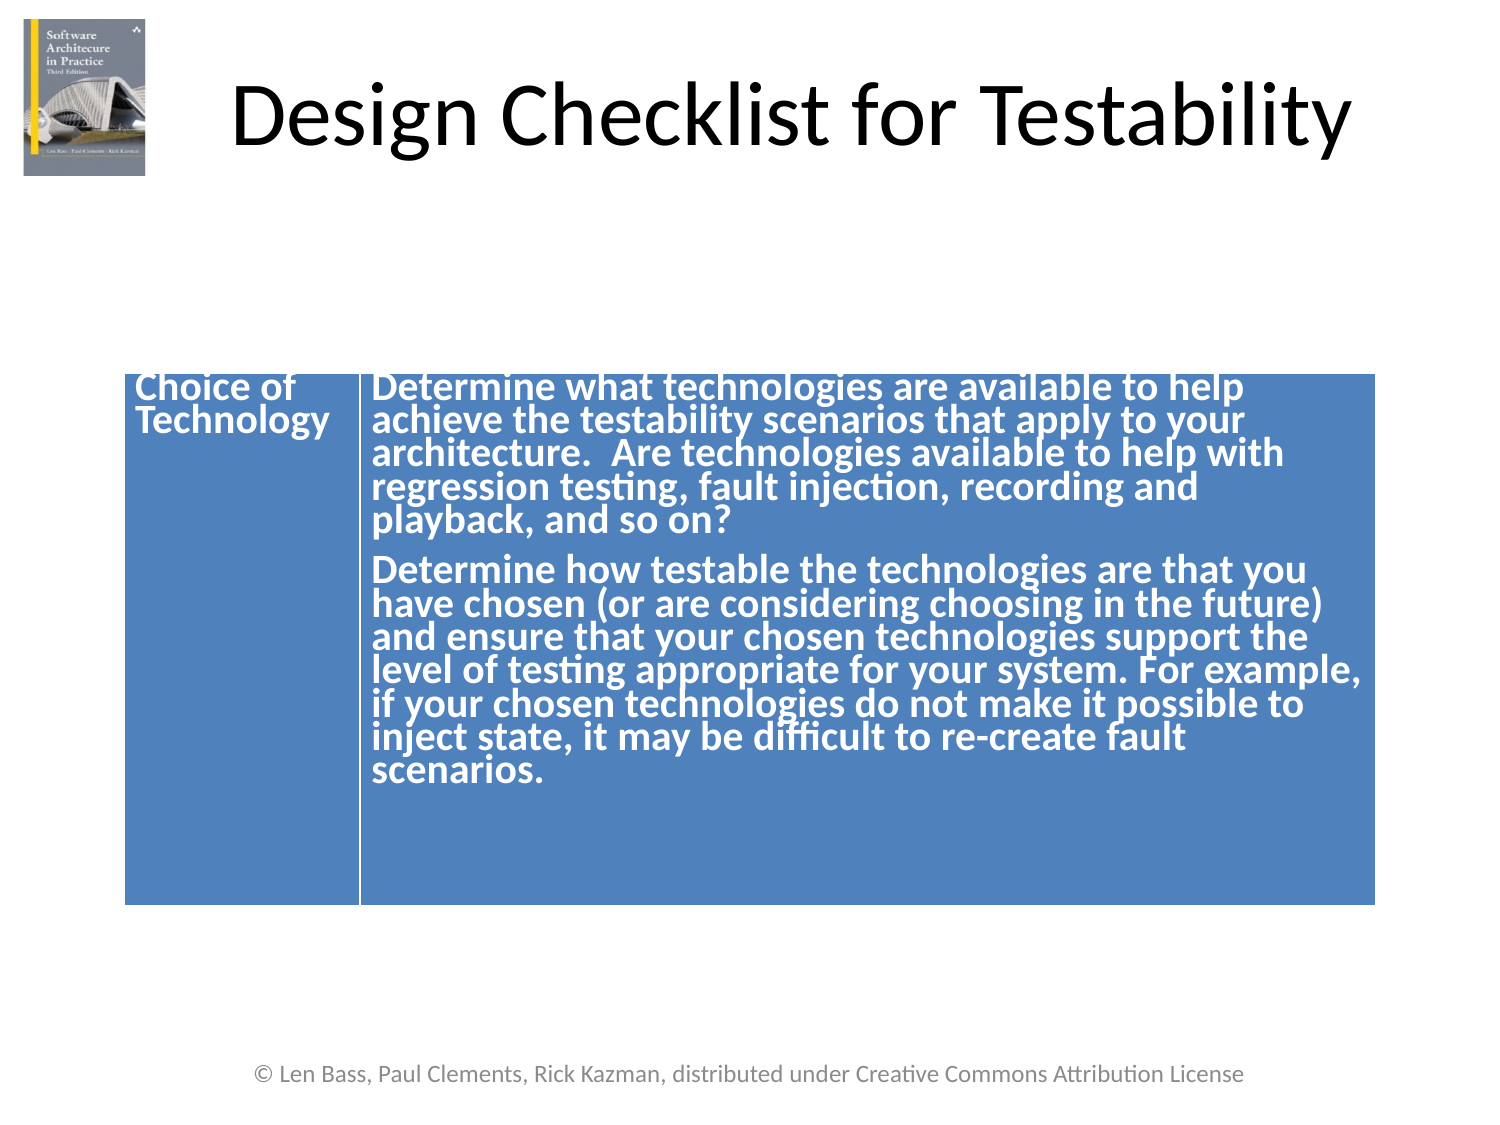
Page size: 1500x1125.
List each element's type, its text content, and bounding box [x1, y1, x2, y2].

picture [5, 19, 163, 176]
title Design Checklist for Testability [159, 45, 1425, 173]
footer © Len Bass, Paul Clements, Rick Kazman, distributed under Creative Commons Attribution License [230, 1042, 1270, 1103]
table_header Choice of Technology [125, 374, 359, 905]
table_header Determine what technologies are available to help achieve the testability scenarios that apply to your architecture. Are technologies available to help with regression testing, fault injection, recording and playback, and so on? Determine how testable the technologies are that you have chosen (or are considering choosing in the future) and ensure that your chosen technologies support the level of testing appropriate for your system. For example, if your chosen technologies do not make it possible to inject state, it may be difficult to re-create fault scenarios. [361, 374, 1375, 905]
